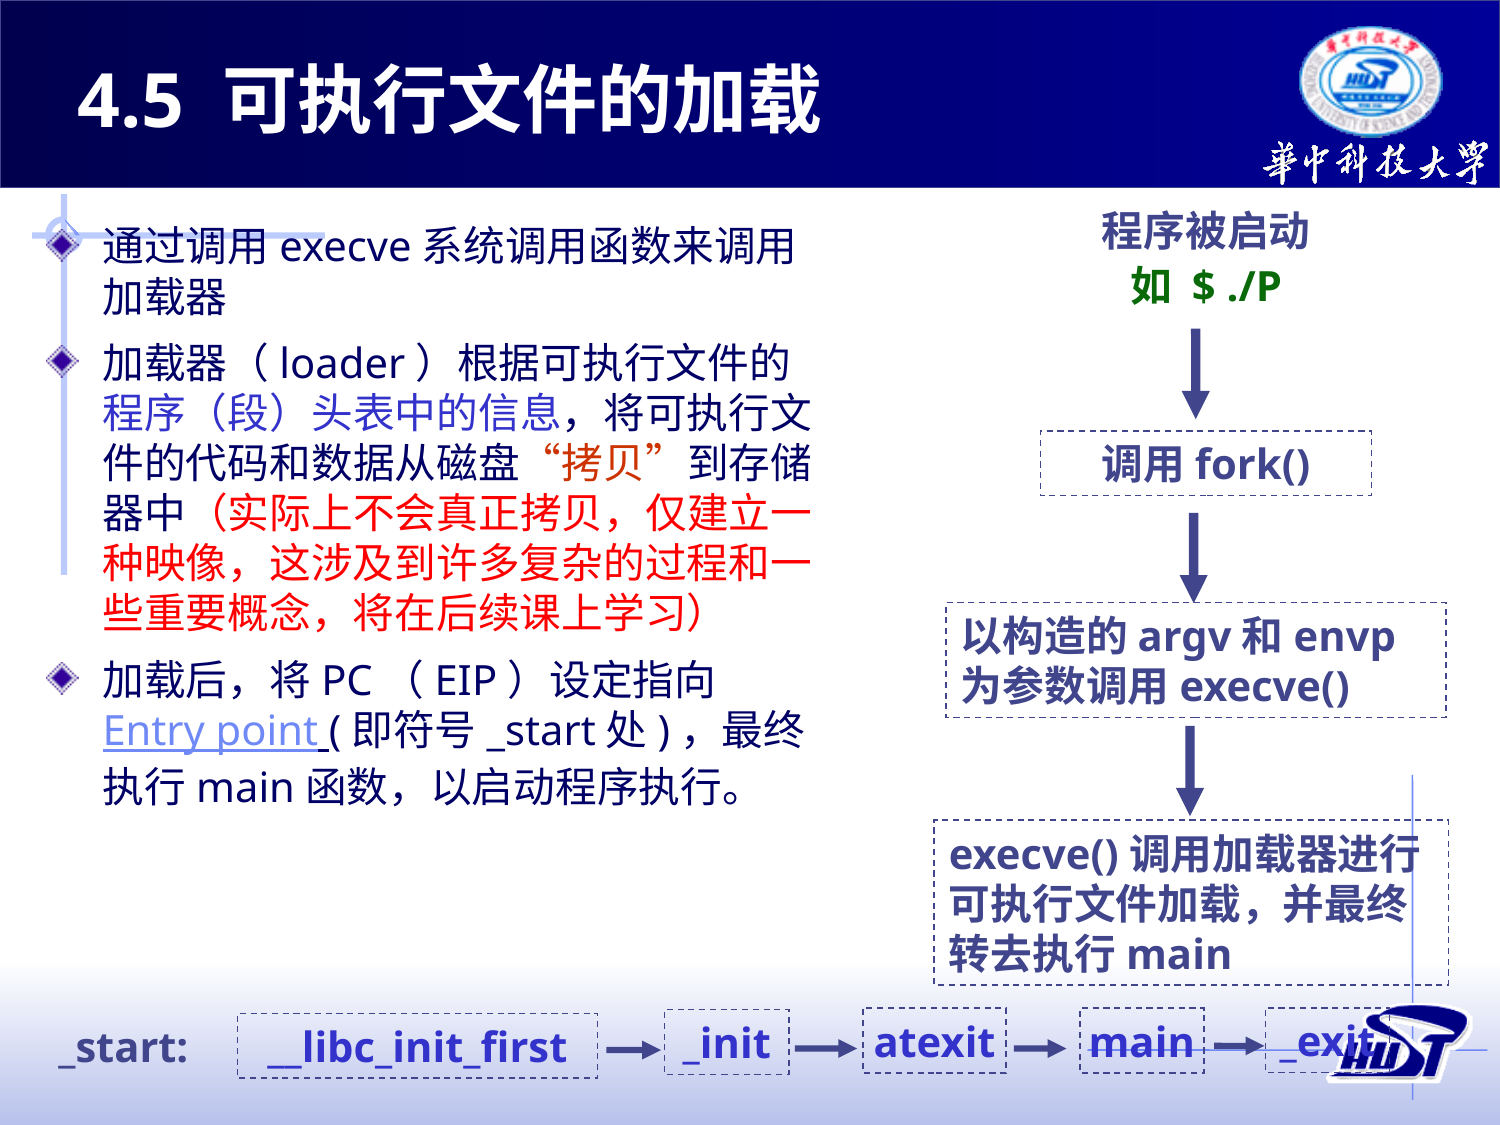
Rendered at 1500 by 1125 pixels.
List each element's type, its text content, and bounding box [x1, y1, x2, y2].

list 通过调用execve系统调用函数来调用加载器 加载器（loader）根据可执行文件的程序（段）头表中的信息，将可执行文件的代码和数据从磁盘“拷贝”到存储器中（实际上不会真正拷贝，仅建立一种映像，这涉及到许多复杂的过程和一些重要概念，将在后续课上学习） 加载后，将PC（EIP）设定指向Entry point (即符号_start处)，最终执行main函数，以启动程序执行。 [31, 212, 839, 1039]
text_box __libc_init_first [237, 1013, 598, 1079]
text_box 调用fork() [1040, 430, 1372, 496]
picture [46, 662, 79, 695]
text_box _init [664, 1009, 789, 1075]
text_box execve()调用加载器进行可执行文件加载，并最终转去执行main [934, 820, 1449, 985]
text_box [1187, 512, 1200, 602]
text_box [1189, 328, 1202, 420]
text_box atexit [862, 1008, 1007, 1073]
picture [1338, 26, 1443, 138]
text_box main [1079, 1008, 1204, 1073]
text_box 以构造的argv和envp为参数调用execve() [946, 602, 1446, 718]
text_box [1013, 1042, 1067, 1055]
text_box [794, 1042, 858, 1055]
picture [1262, 140, 1488, 185]
text_box _exit [1265, 1007, 1390, 1073]
text_box 程序被启动 如 $ ./P [1062, 197, 1351, 317]
picture [46, 345, 79, 378]
picture [46, 229, 79, 262]
text_box [1214, 1039, 1265, 1053]
title 4.5 可执行文件的加载 [62, 12, 1338, 151]
text_box [1183, 725, 1197, 817]
text_box _start: [43, 1013, 221, 1079]
text_box [606, 1043, 662, 1057]
